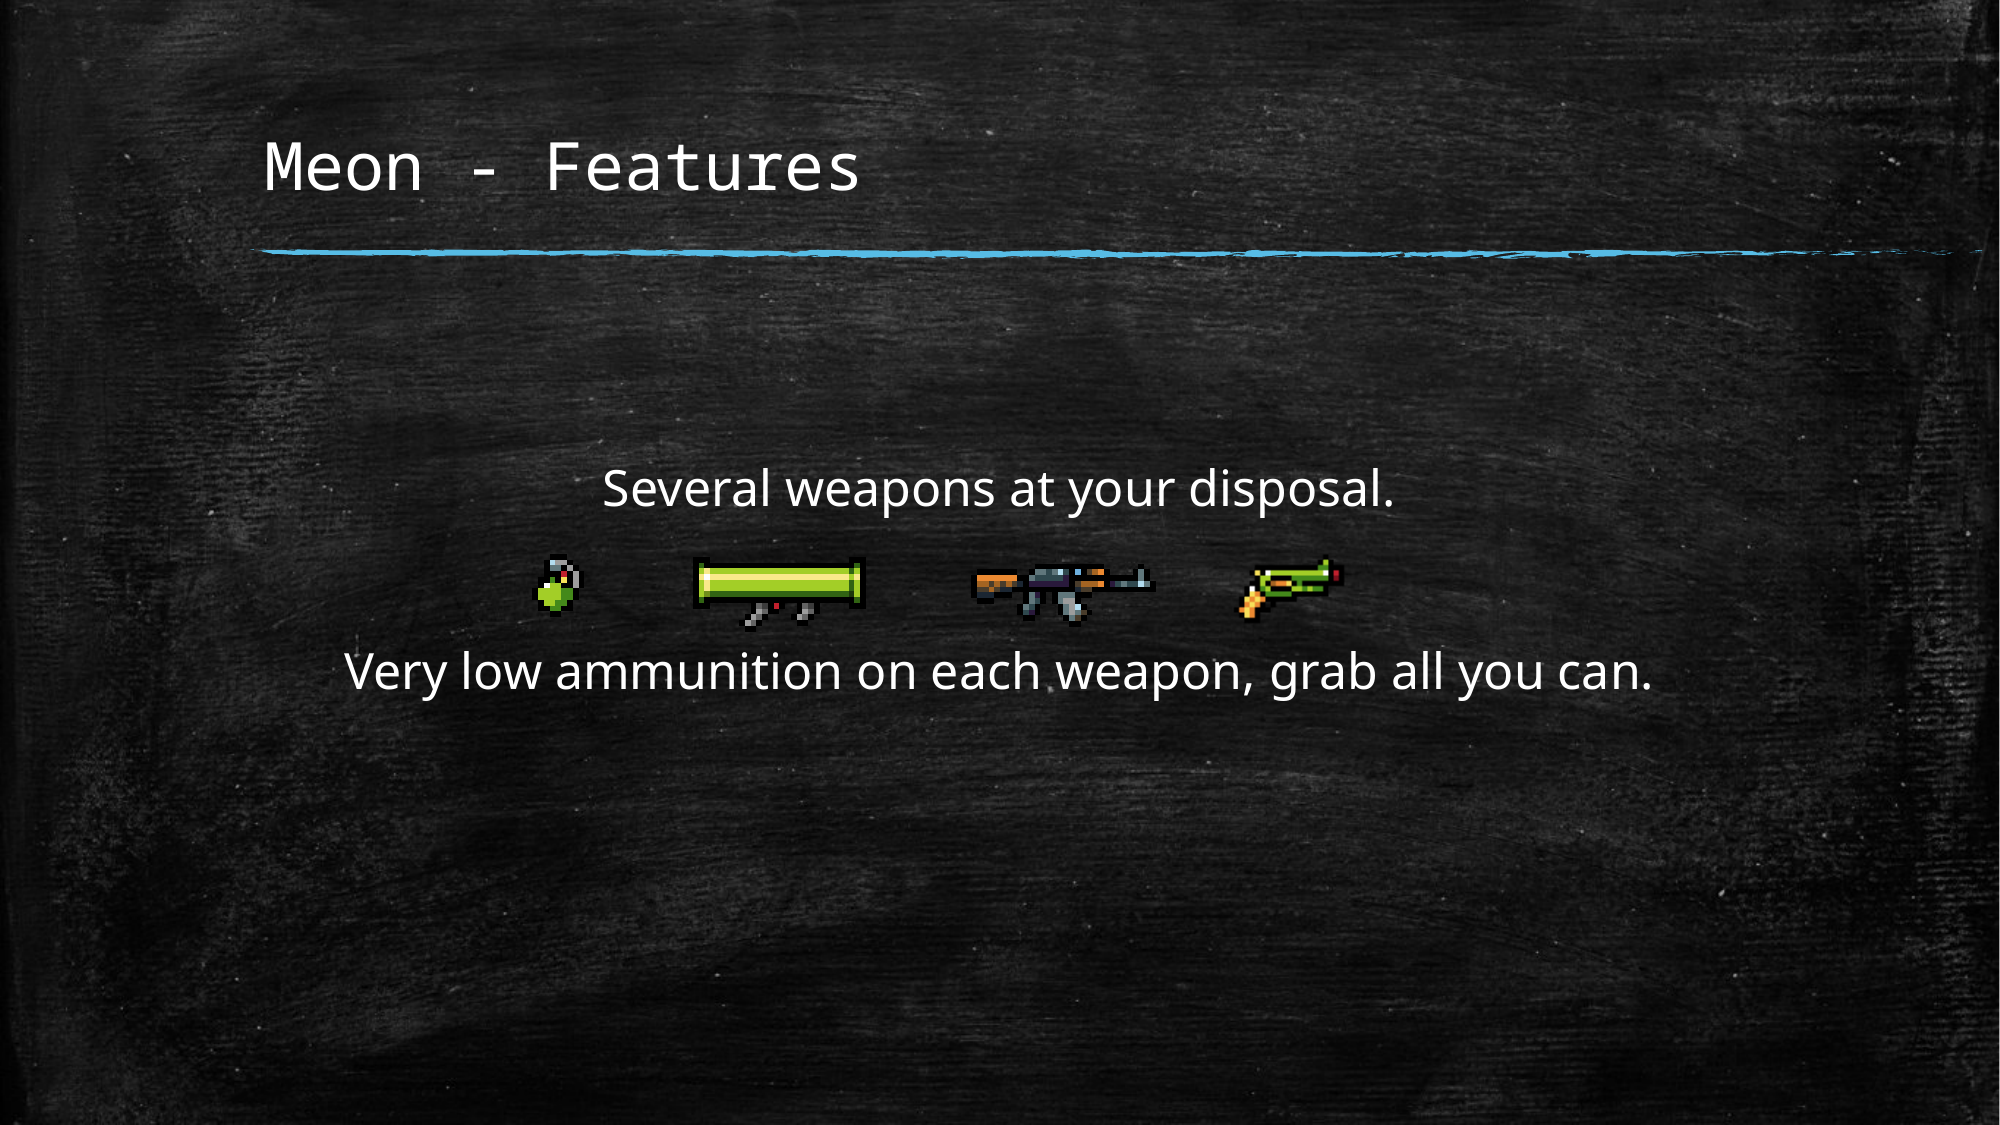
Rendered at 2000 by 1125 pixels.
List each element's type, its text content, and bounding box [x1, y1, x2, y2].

list Several weapons at your disposal. Very low ammunition on each weapon, grab all you can. [249, 456, 1750, 1125]
picture [1208, 502, 1378, 685]
picture [432, 491, 899, 683]
title Meon - Features [249, 45, 1750, 213]
picture [940, 497, 1186, 686]
